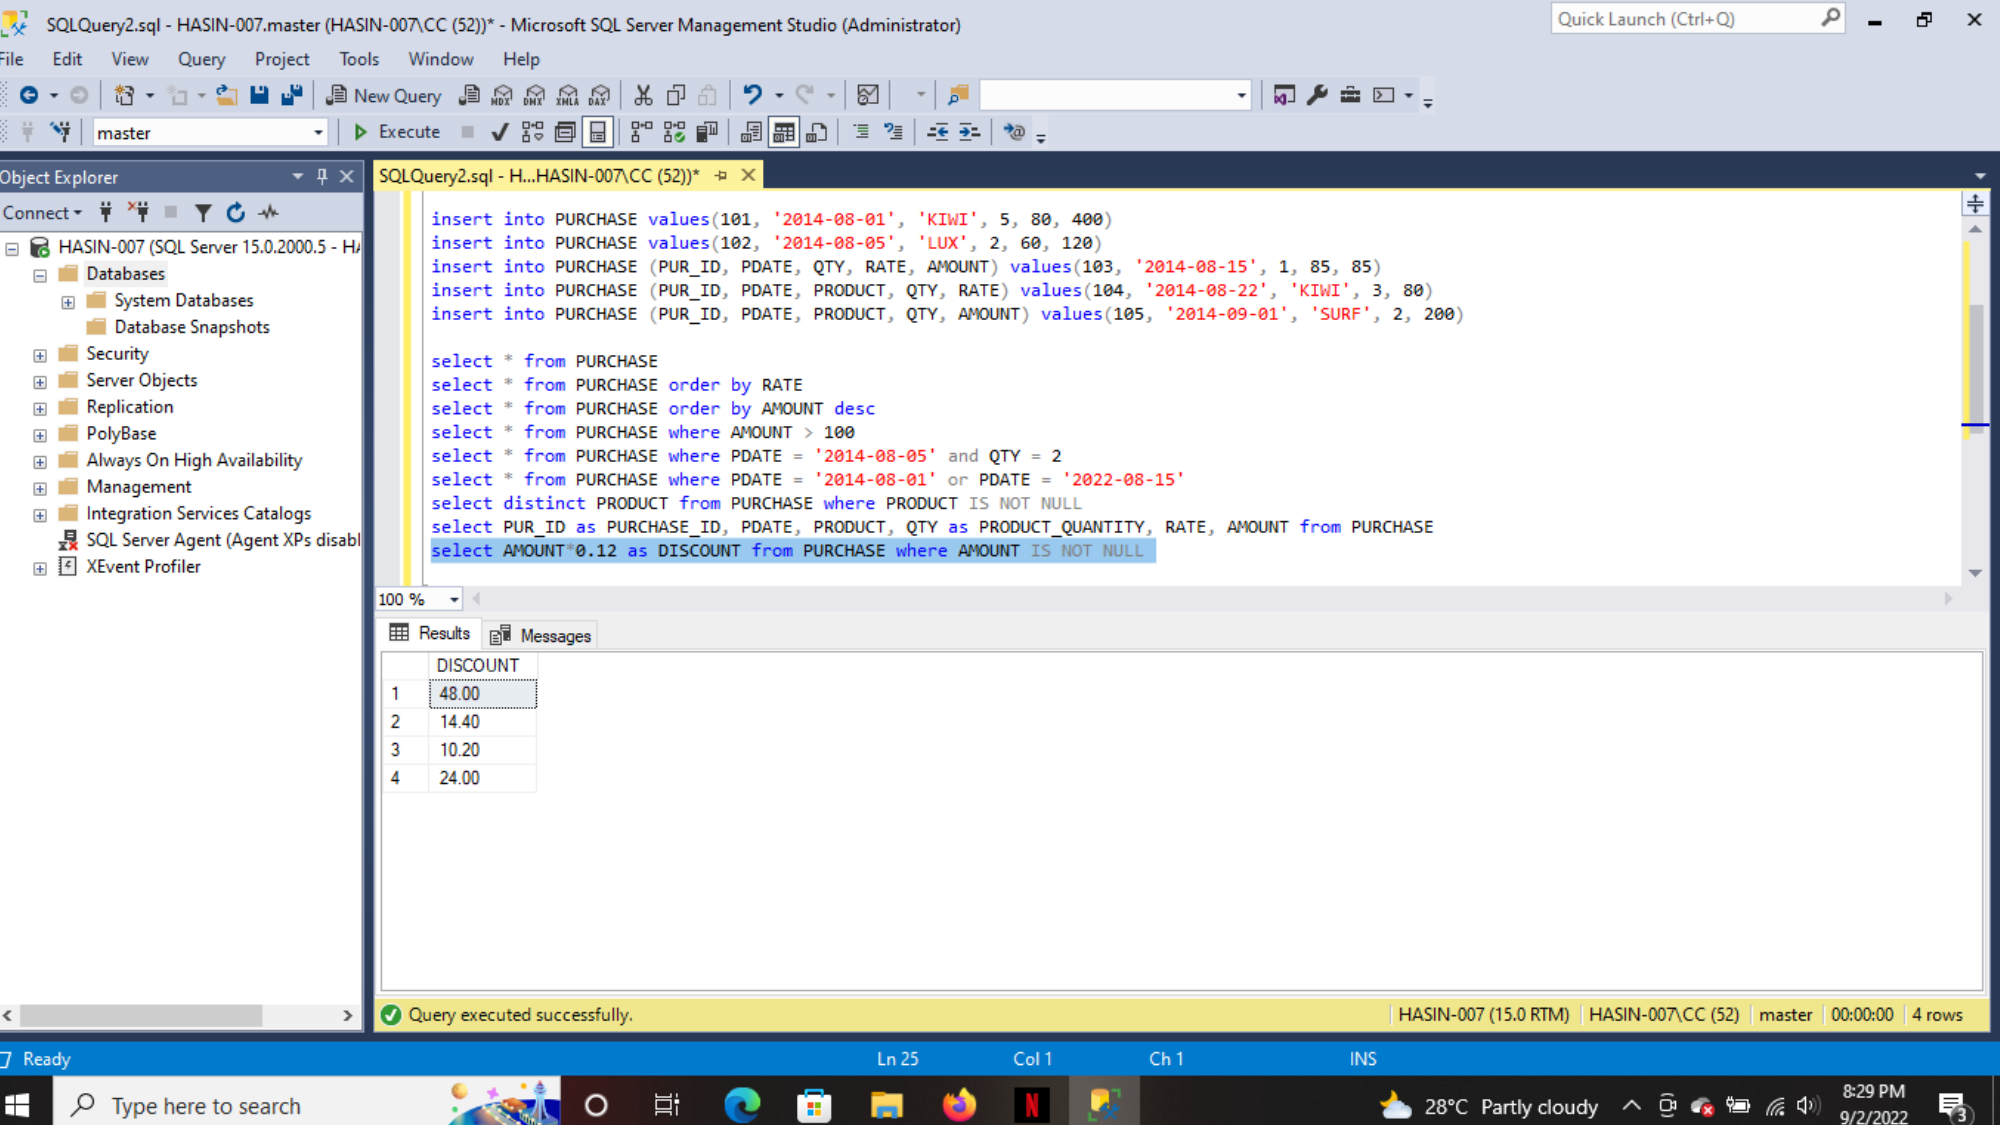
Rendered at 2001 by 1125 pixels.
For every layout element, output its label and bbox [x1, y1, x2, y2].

list [0, 0, 2000, 1125]
